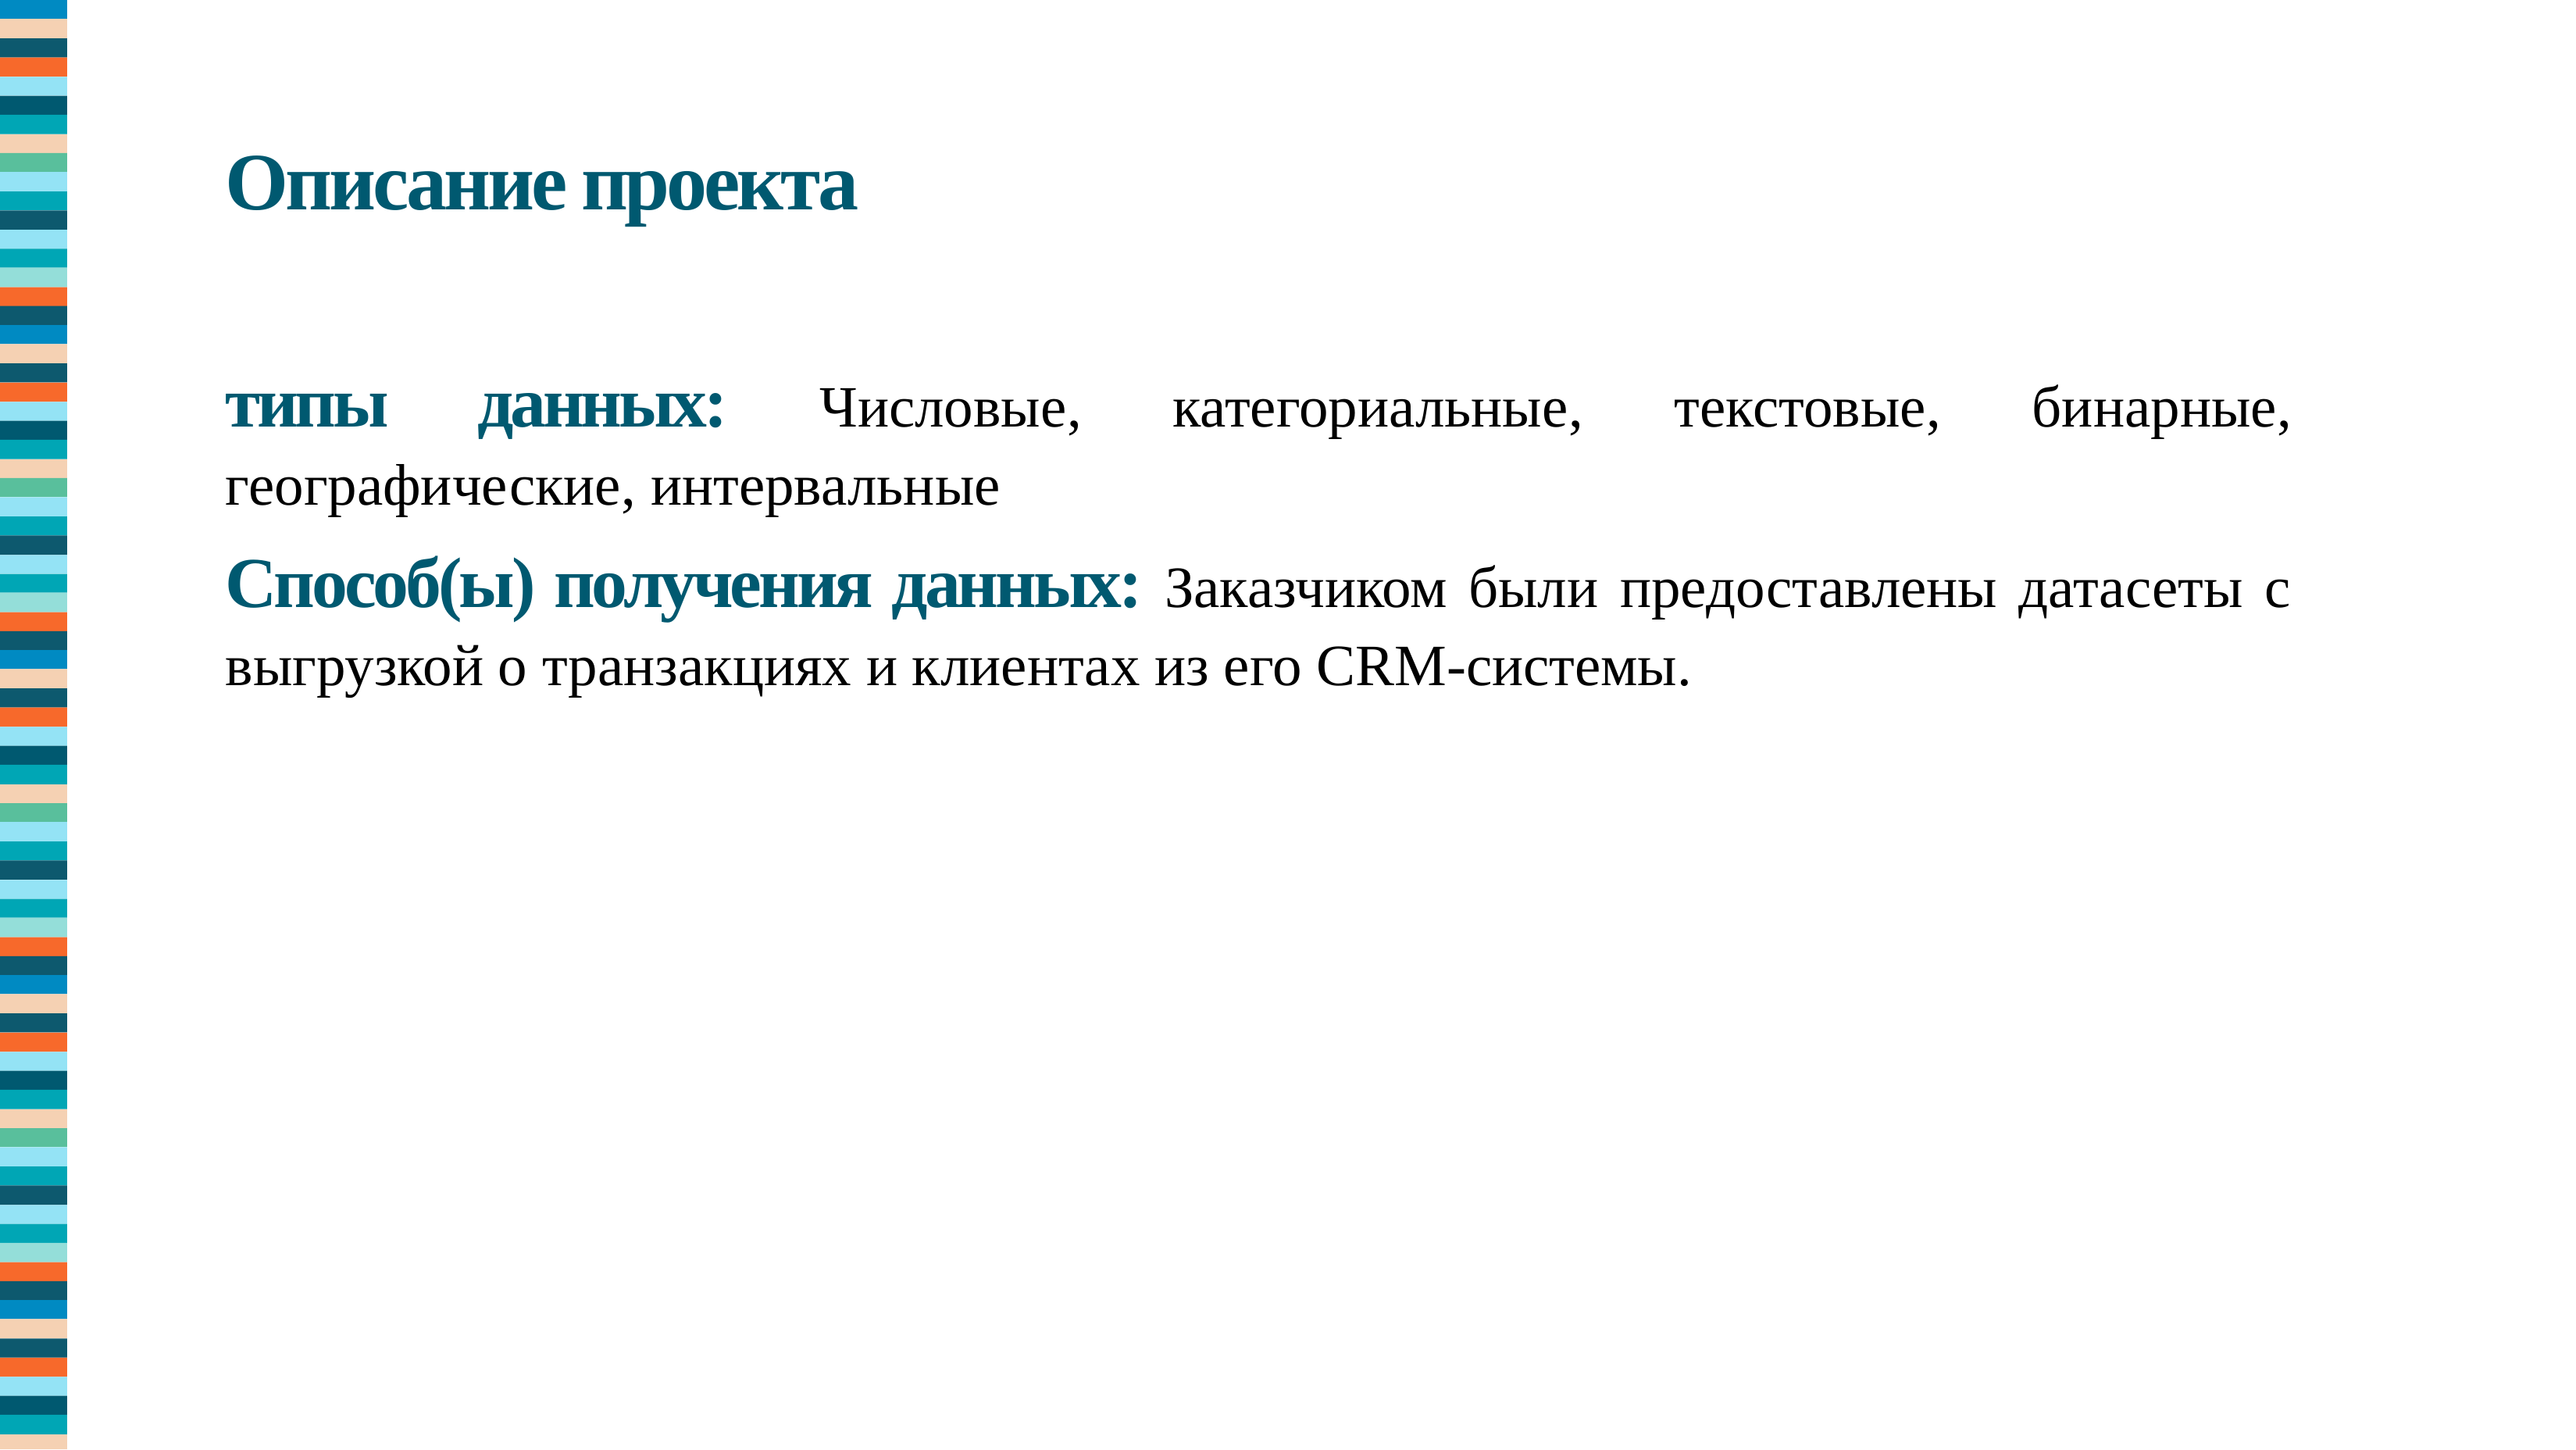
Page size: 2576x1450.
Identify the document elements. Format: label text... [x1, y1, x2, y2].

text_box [0, 0, 68, 1450]
text_box типы данных: Числовые, категориальные, текстовые, бинарные, географические, интервальные Способ(ы) получения данных: Заказчиком были предоставлены датасеты с выгрузкой о транзакциях и клиентах из его CRM-системы. [213, 344, 2303, 791]
text_box Описание проекта [213, 116, 2138, 232]
